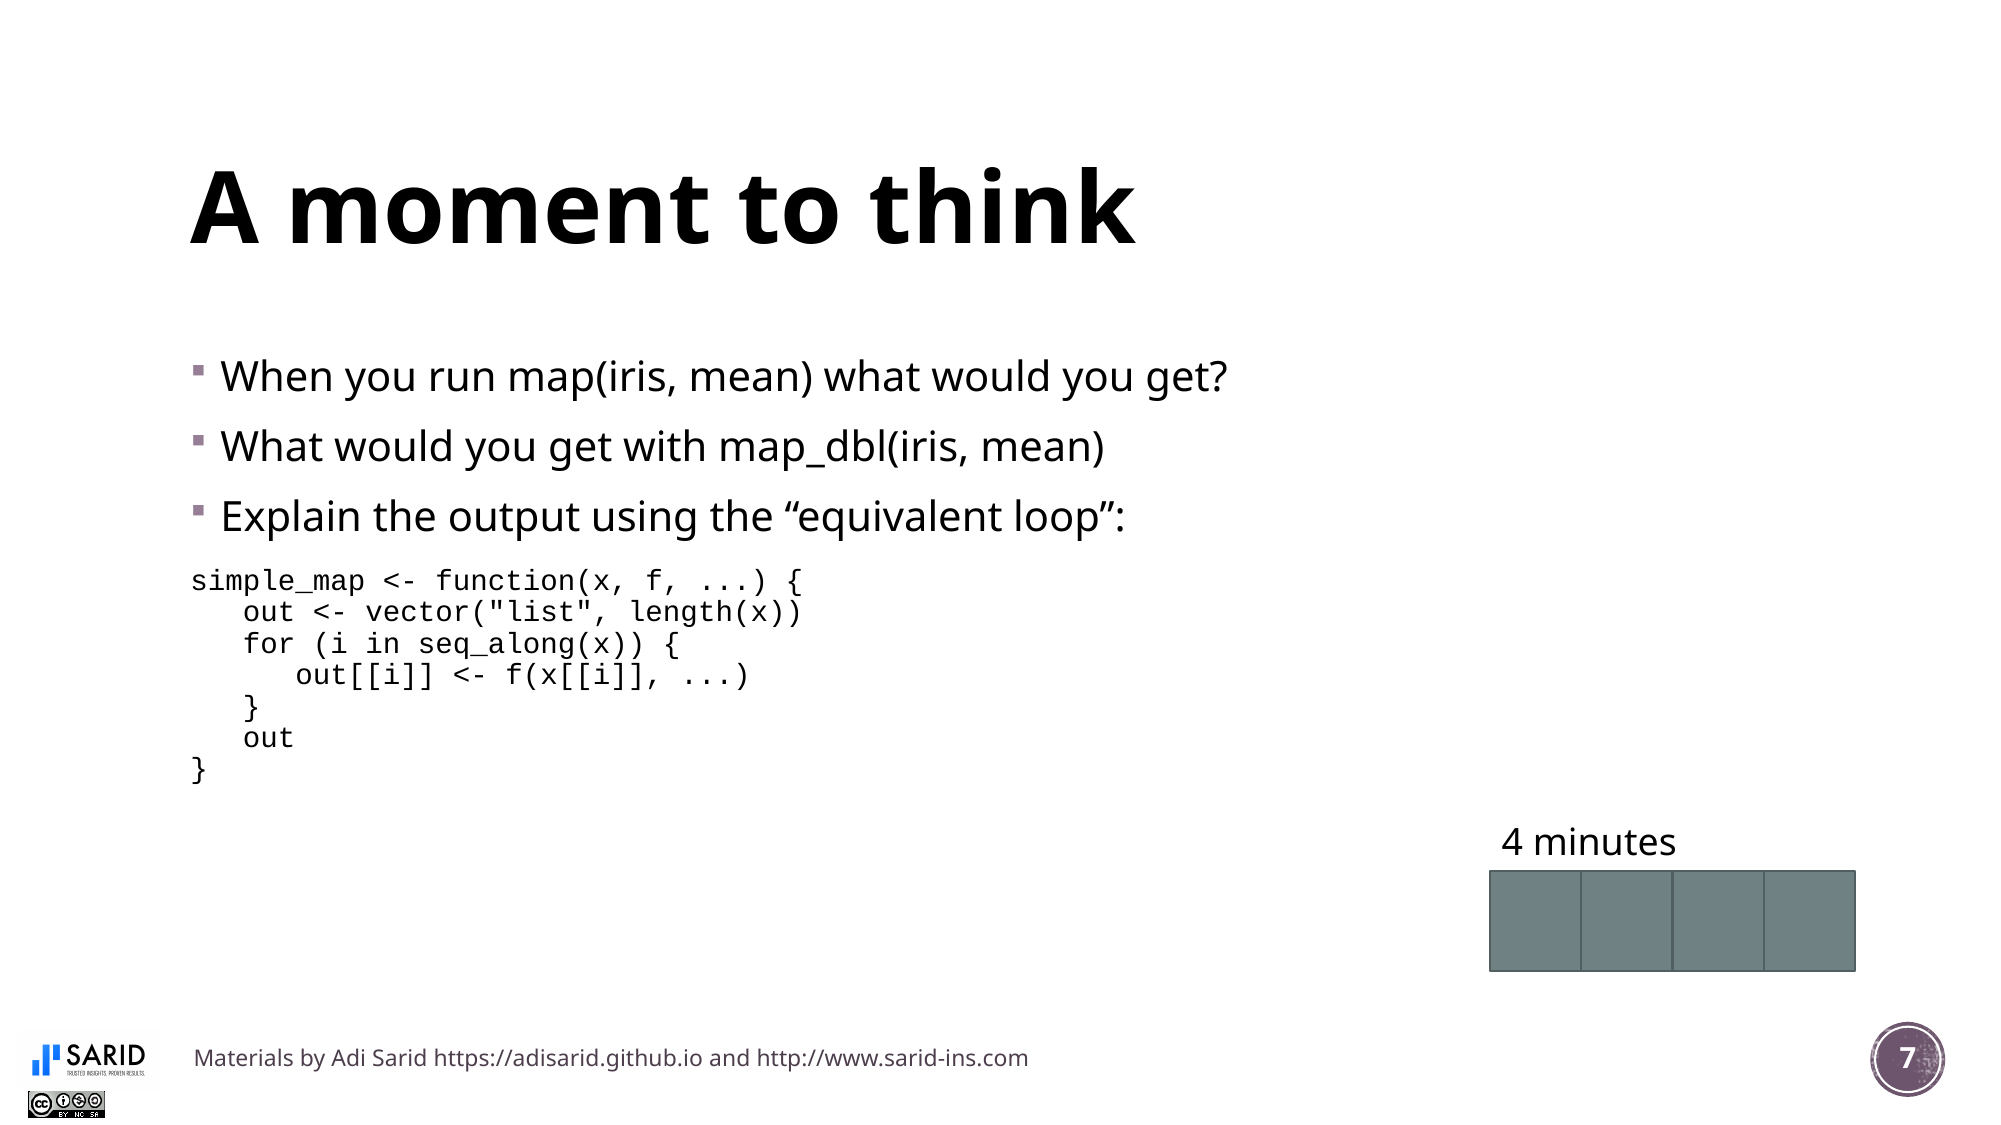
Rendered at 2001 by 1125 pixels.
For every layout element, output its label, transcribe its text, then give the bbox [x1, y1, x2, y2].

picture [17, 1029, 160, 1118]
title A moment to think [175, 79, 1826, 344]
footer Materials by Adi Sarid https://adisarid.github.io and http://www.sarid-ins.com [178, 1028, 1217, 1089]
slide_number 7 [1855, 1028, 1961, 1089]
text_box [1489, 870, 1582, 972]
text_box [1765, 870, 1856, 972]
list When you run map(iris, mean) what would you get? What would you get with map_dbl(iris, mean) Explain the output using the “equivalent loop”: simple_map <- function(x, f, ...) { out <- vector("list", length(x)) for (i in seq_along(x)) { out[[i]] <- f(x[[i]], ...) } out } [175, 348, 1826, 1013]
text_box 4 minutes [1486, 810, 1692, 870]
text_box [1673, 870, 1765, 972]
text_box [1582, 870, 1673, 972]
